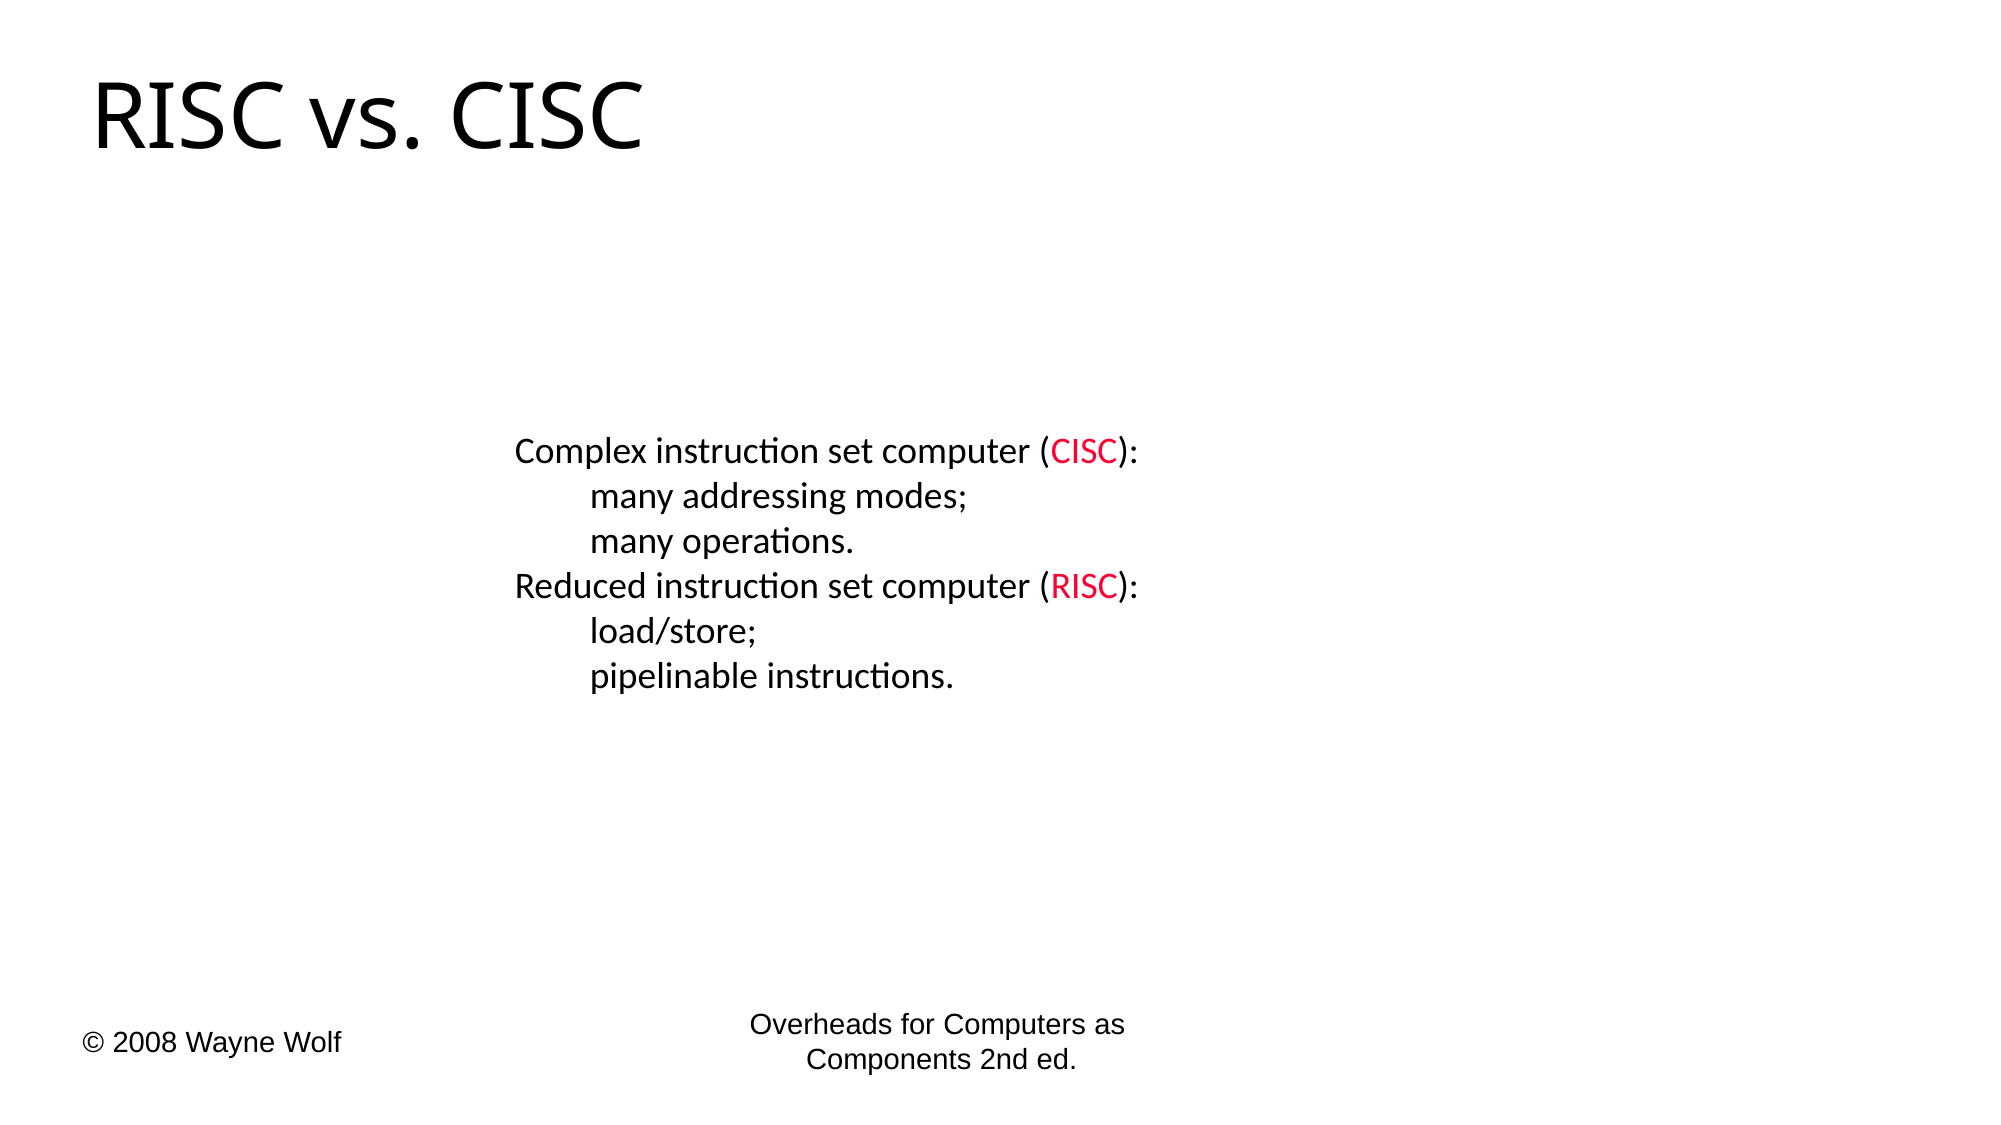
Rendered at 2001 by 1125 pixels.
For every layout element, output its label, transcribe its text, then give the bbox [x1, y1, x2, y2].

title RISC vs. CISC [75, 37, 1413, 200]
text_box Complex instruction set computer (CISC): many addressing modes; many operations. Reduced instruction set computer (RISC): load/store; pipelinable instructions. [500, 418, 1500, 704]
text_box Overheads for Computers as Components 2nd ed. [734, 998, 1149, 1083]
text_box © 2008 Wayne Wolf [68, 1015, 357, 1066]
